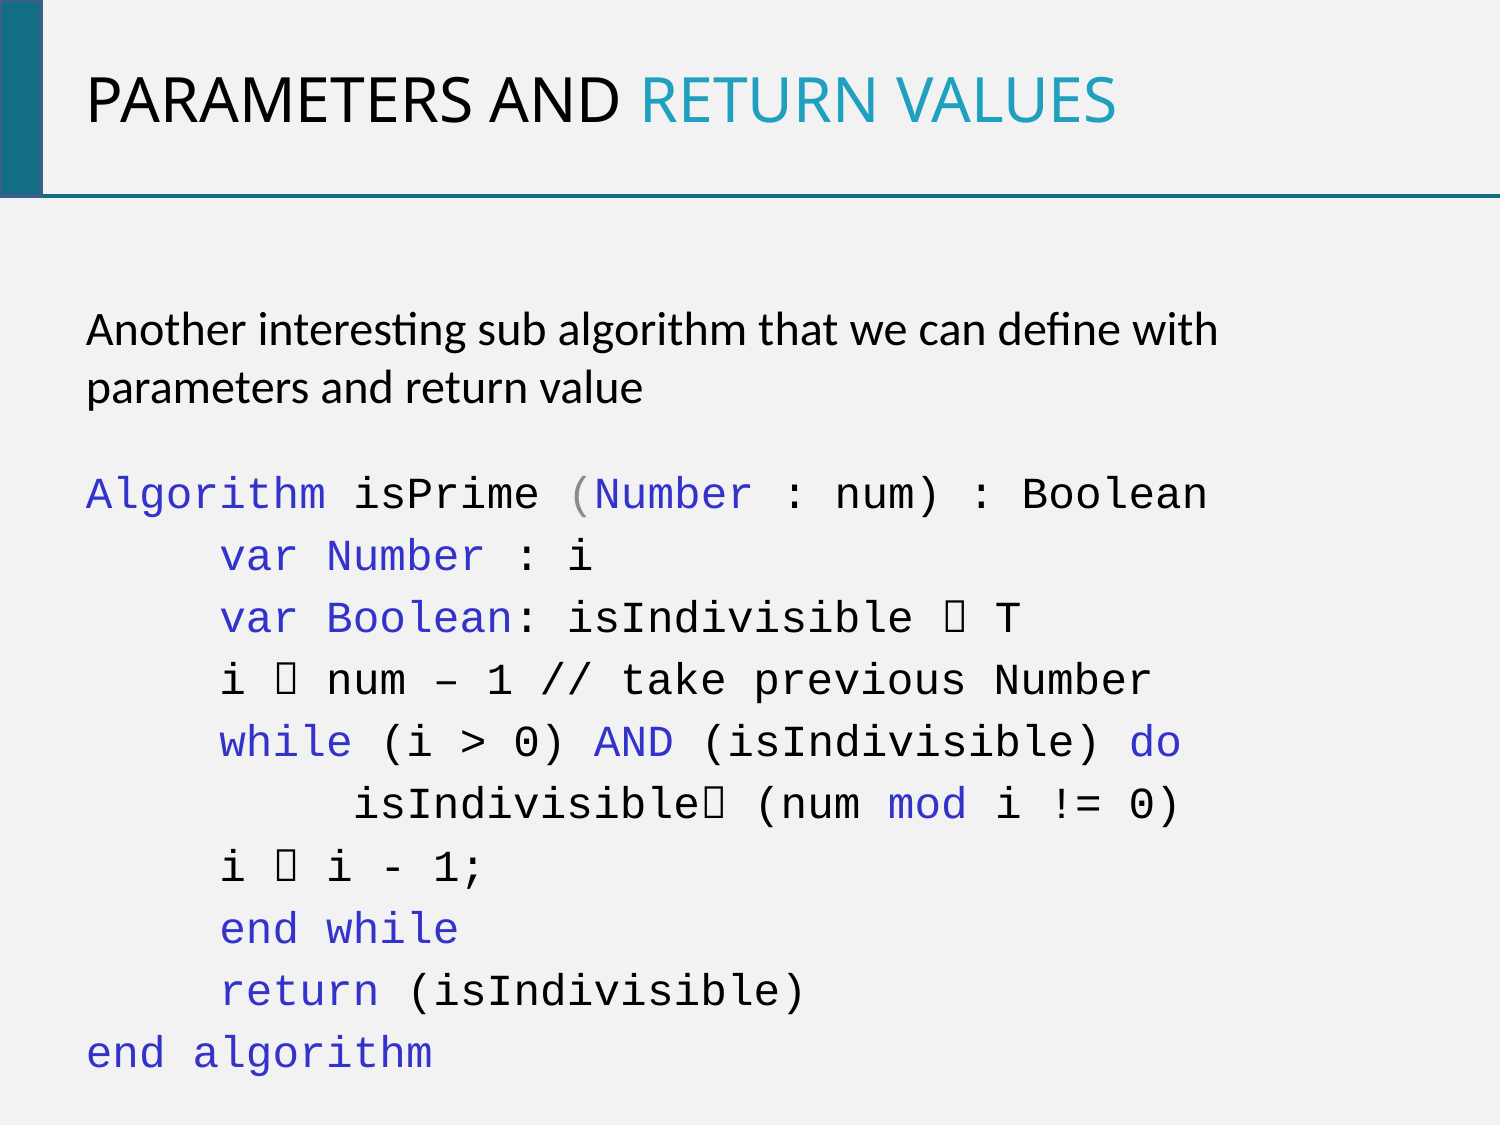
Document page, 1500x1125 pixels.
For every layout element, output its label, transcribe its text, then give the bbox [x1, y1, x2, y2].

text_box [0, 0, 43, 198]
text_box Parameters and Return Values [70, 0, 1294, 194]
list Another interesting sub algorithm that we can define with parameters and return value Algorithm isPrime (Number : num) : Boolean var Number : i var Boolean: isIndivisible  T i  num – 1 // take previous Number while (i > 0) AND (isIndivisible) do isIndivisible (num mod i != 0) i  i - 1; end while return (isIndivisible) end algorithm [70, 231, 1430, 1088]
